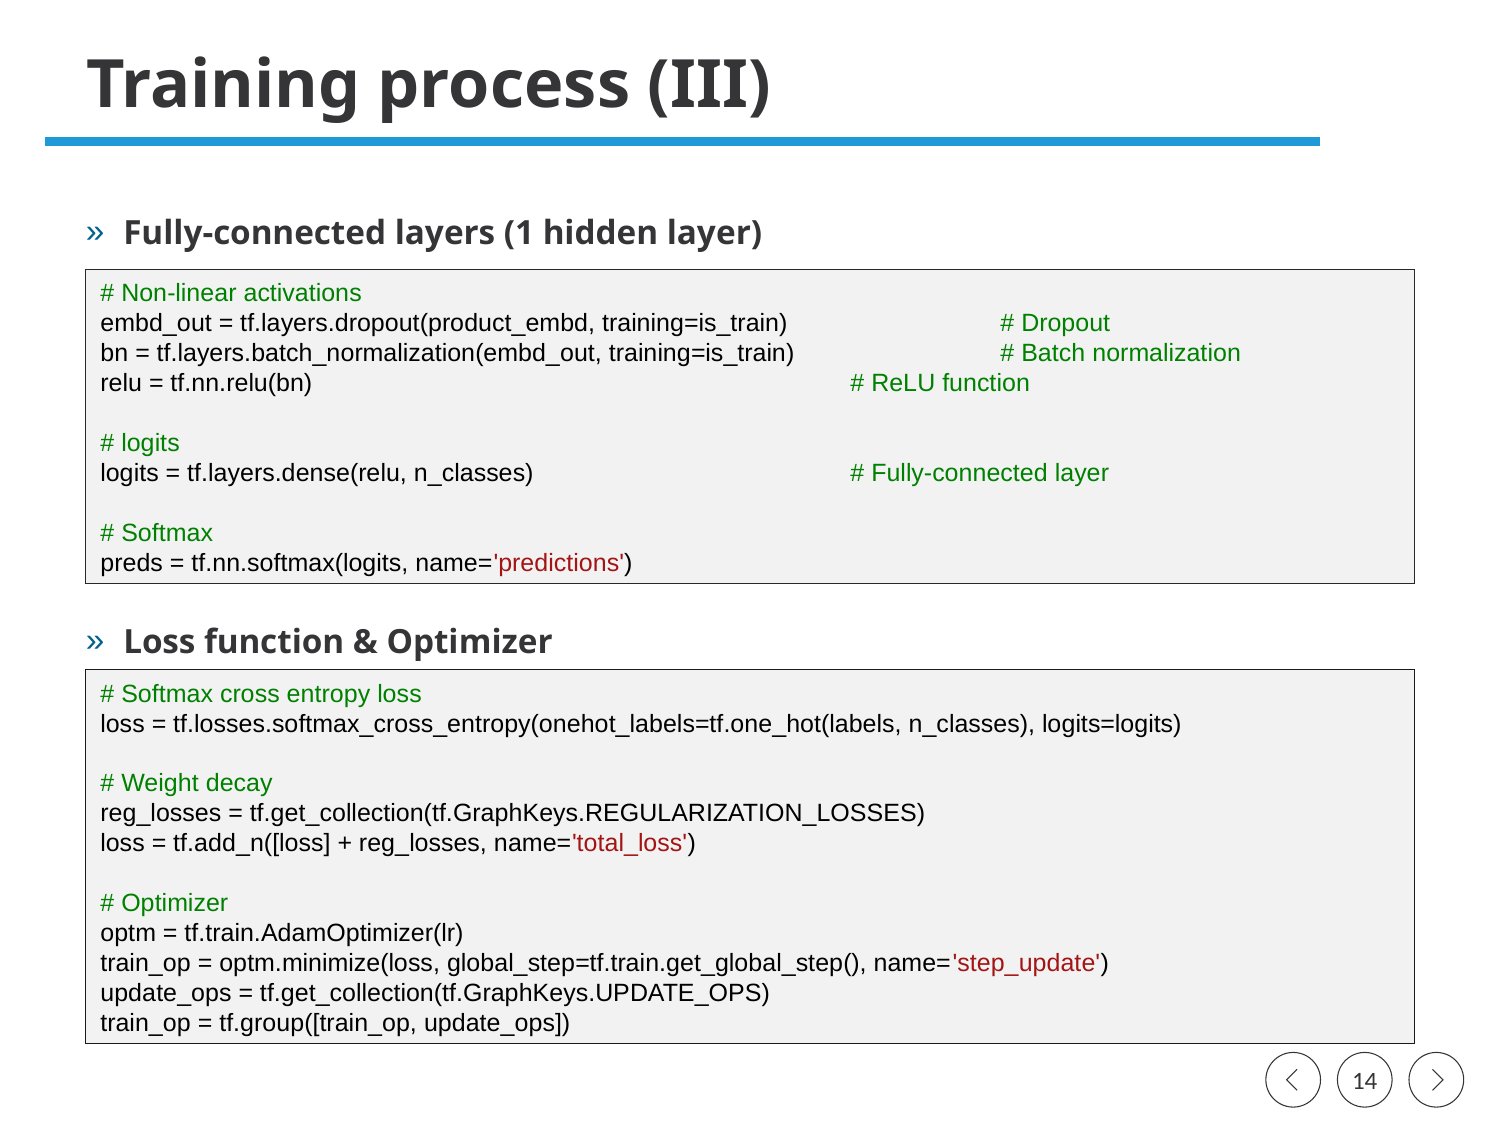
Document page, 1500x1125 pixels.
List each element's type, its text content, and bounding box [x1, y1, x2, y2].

text_box # Non-linear activations embd_out = tf.layers.dropout(product_embd, training=is_train) # Dropout bn = tf.layers.batch_normalization(embd_out, training=is_train) # Batch normalization relu = tf.nn.relu(bn) # ReLU function # logits logits = tf.layers.dense(relu, n_classes) # Fully-connected layer # Softmax preds = tf.nn.softmax(logits, name='predictions') [85, 269, 1415, 584]
title Training process (III) [71, 36, 1393, 136]
text_box Loss function & Optimizer [70, 604, 1430, 679]
text_box # Softmax cross entropy loss loss = tf.losses.softmax_cross_entropy(onehot_labels=tf.one_hot(labels, n_classes), logits=logits) # Weight decay reg_losses = tf.get_collection(tf.GraphKeys.REGULARIZATION_LOSSES) loss = tf.add_n([loss] + reg_losses, name='total_loss') # Optimizer optm = tf.train.AdamOptimizer(lr) train_op = optm.minimize(loss, global_step=tf.train.get_global_step(), name='step_update') update_ops = tf.get_collection(tf.GraphKeys.UPDATE_OPS) train_op = tf.group([train_op, update_ops]) [85, 679, 1415, 1044]
list Fully-connected layers (1 hidden layer) [70, 195, 1430, 270]
